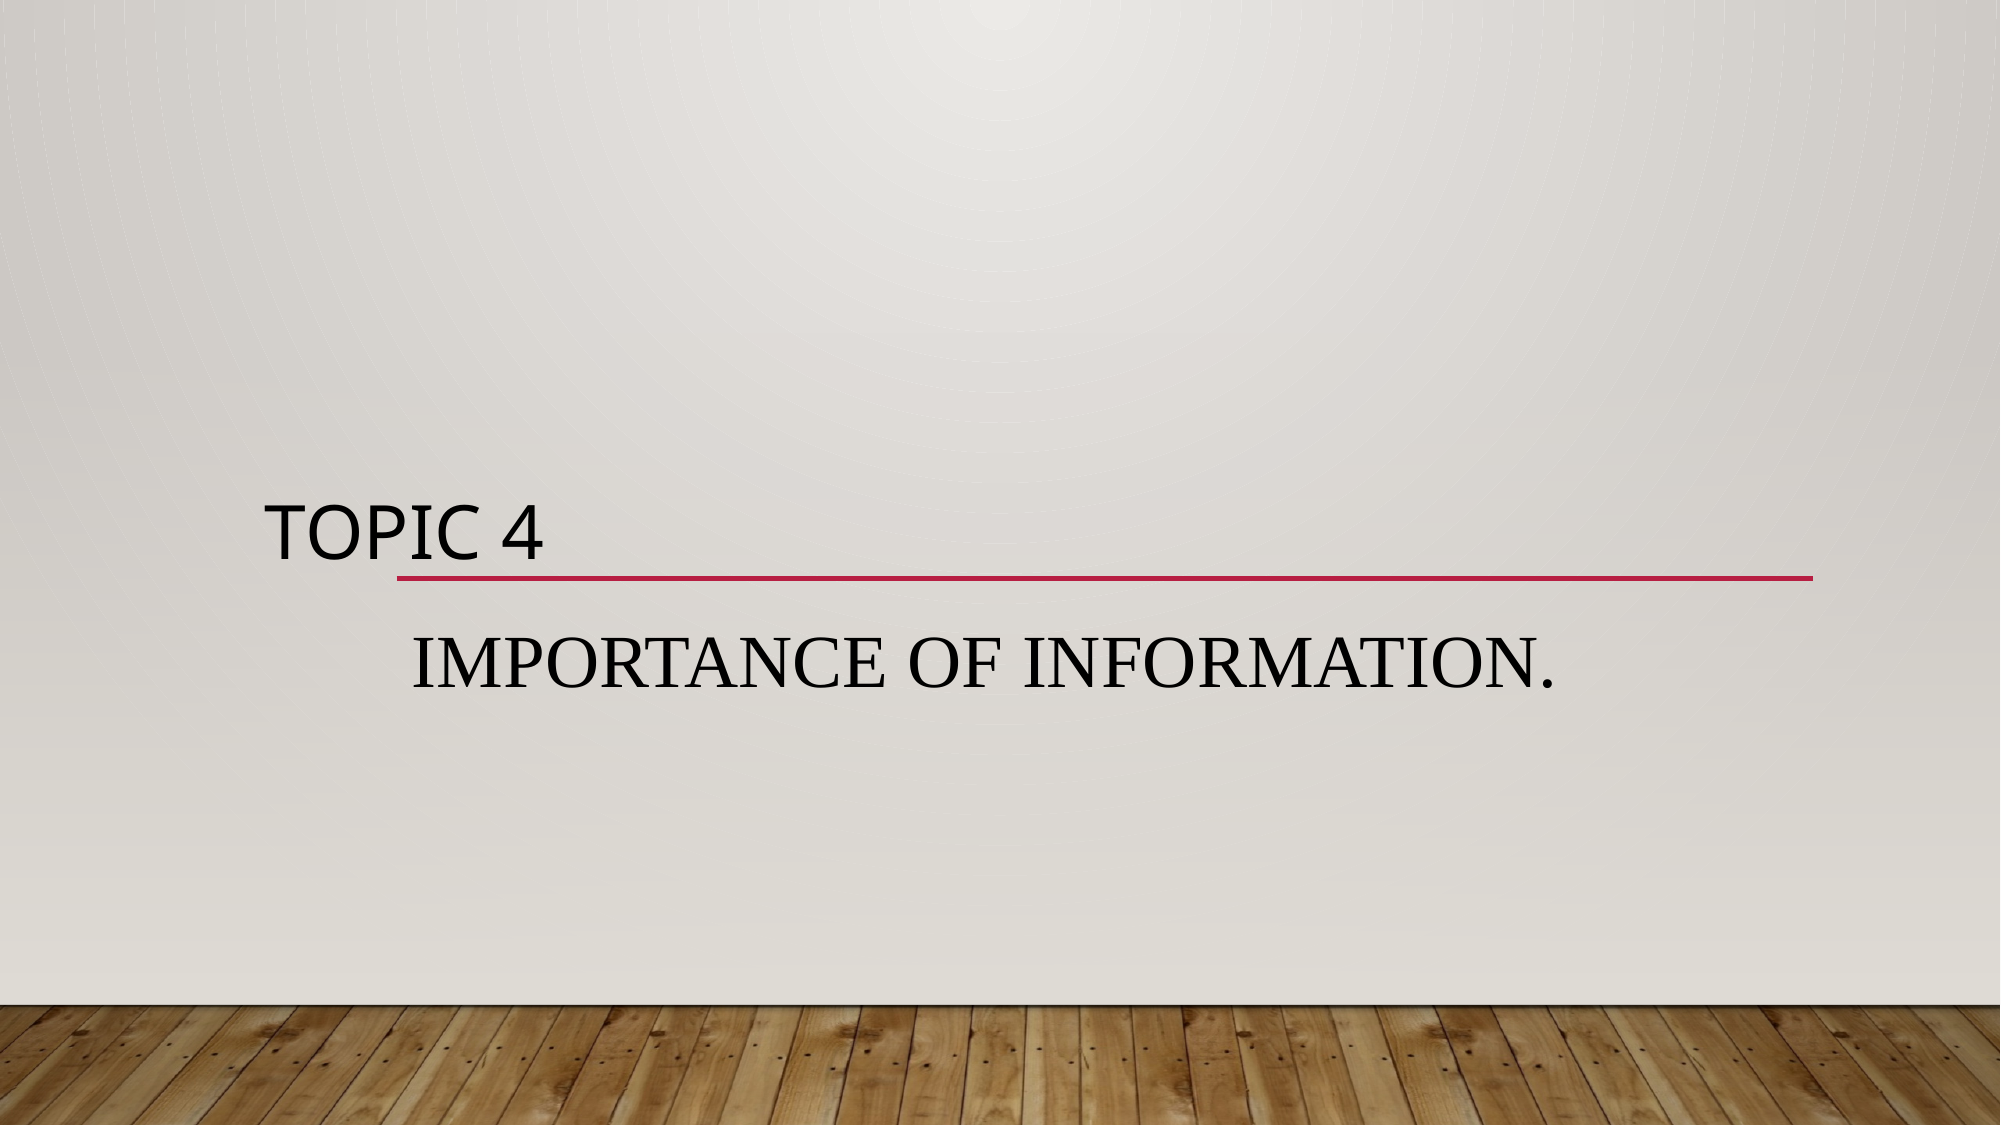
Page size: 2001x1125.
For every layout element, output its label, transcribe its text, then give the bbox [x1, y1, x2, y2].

title Topic 4 [249, 460, 1750, 576]
subtitle Importance of information. [396, 579, 1814, 740]
picture [0, 1005, 2000, 1125]
